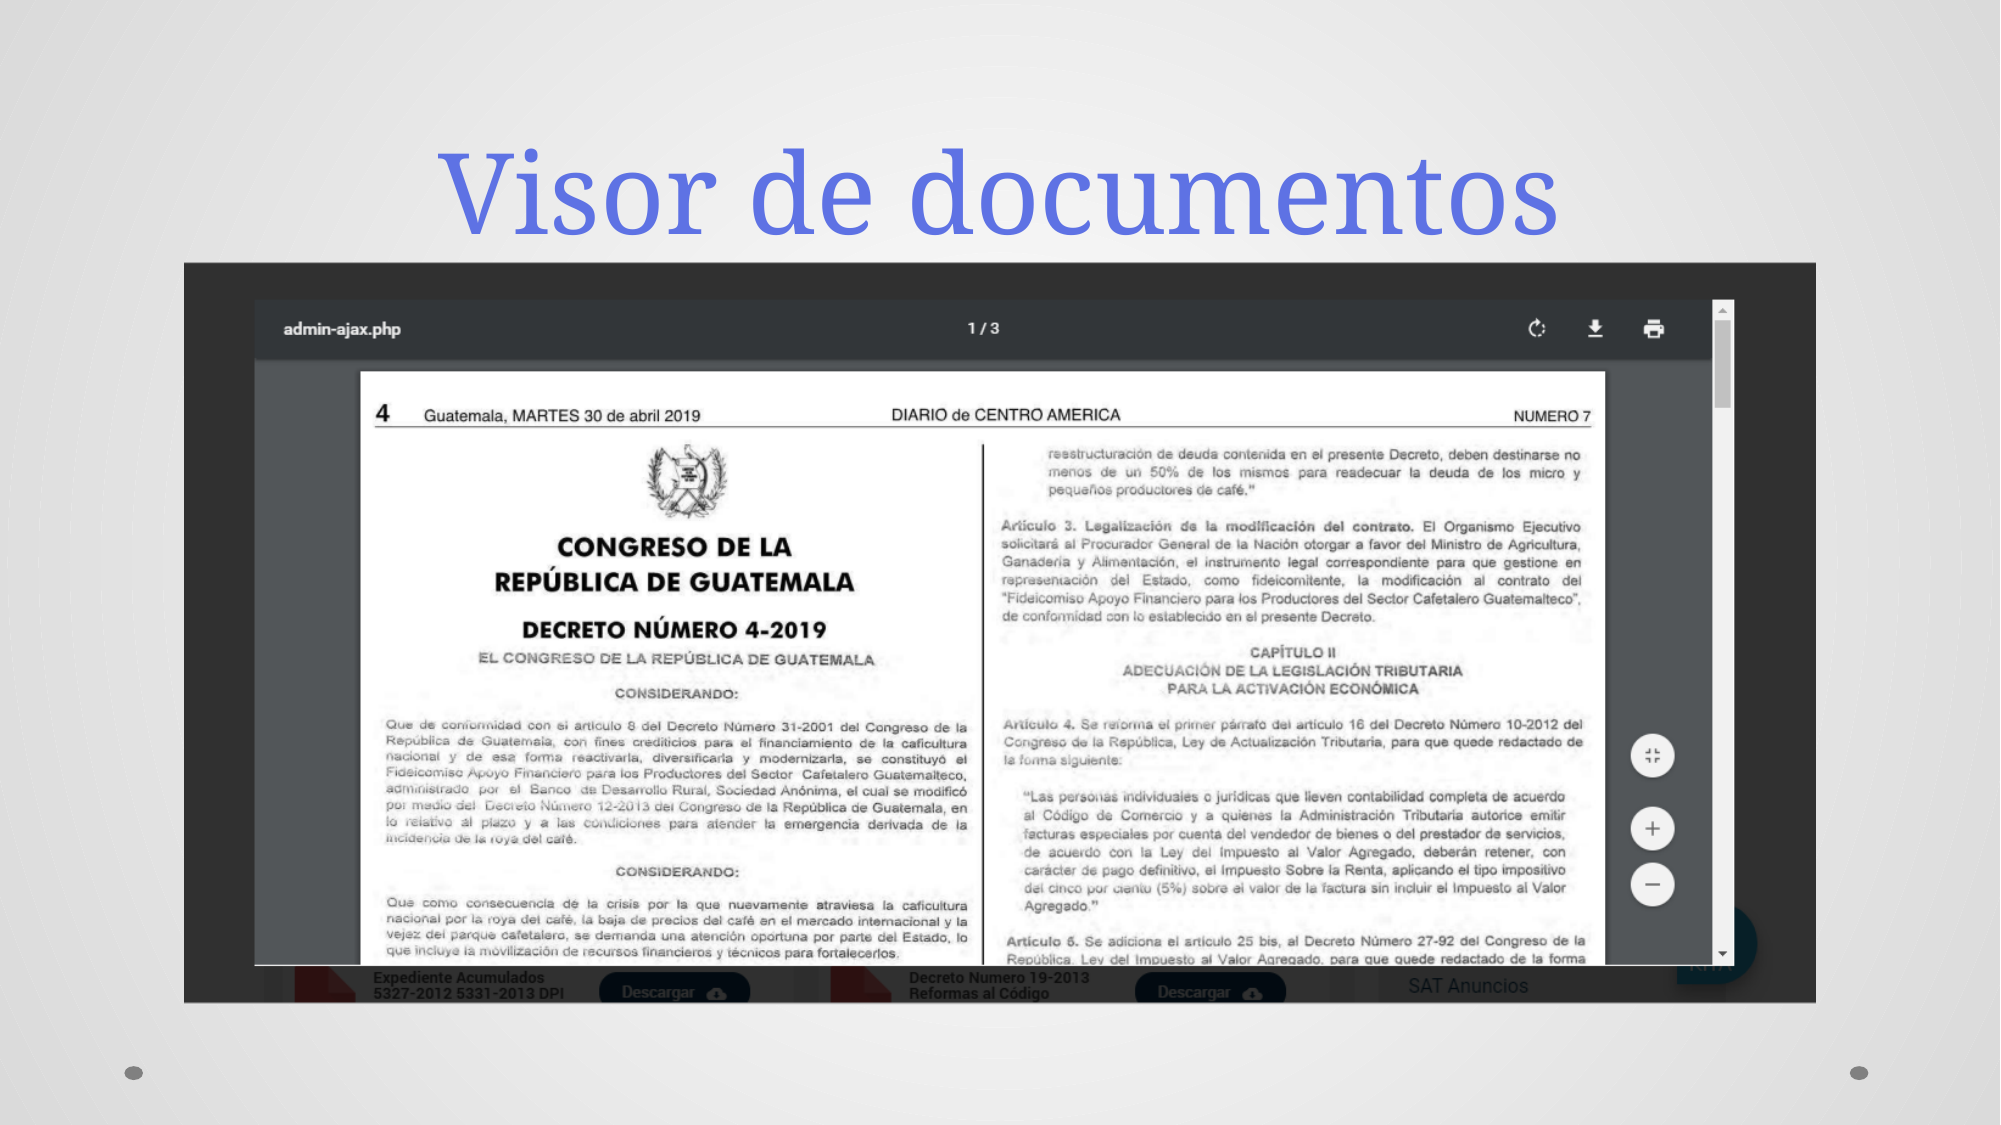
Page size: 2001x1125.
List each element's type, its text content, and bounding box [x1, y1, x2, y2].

picture [183, 262, 1817, 1006]
title Visor de documentos [99, 2, 1900, 265]
